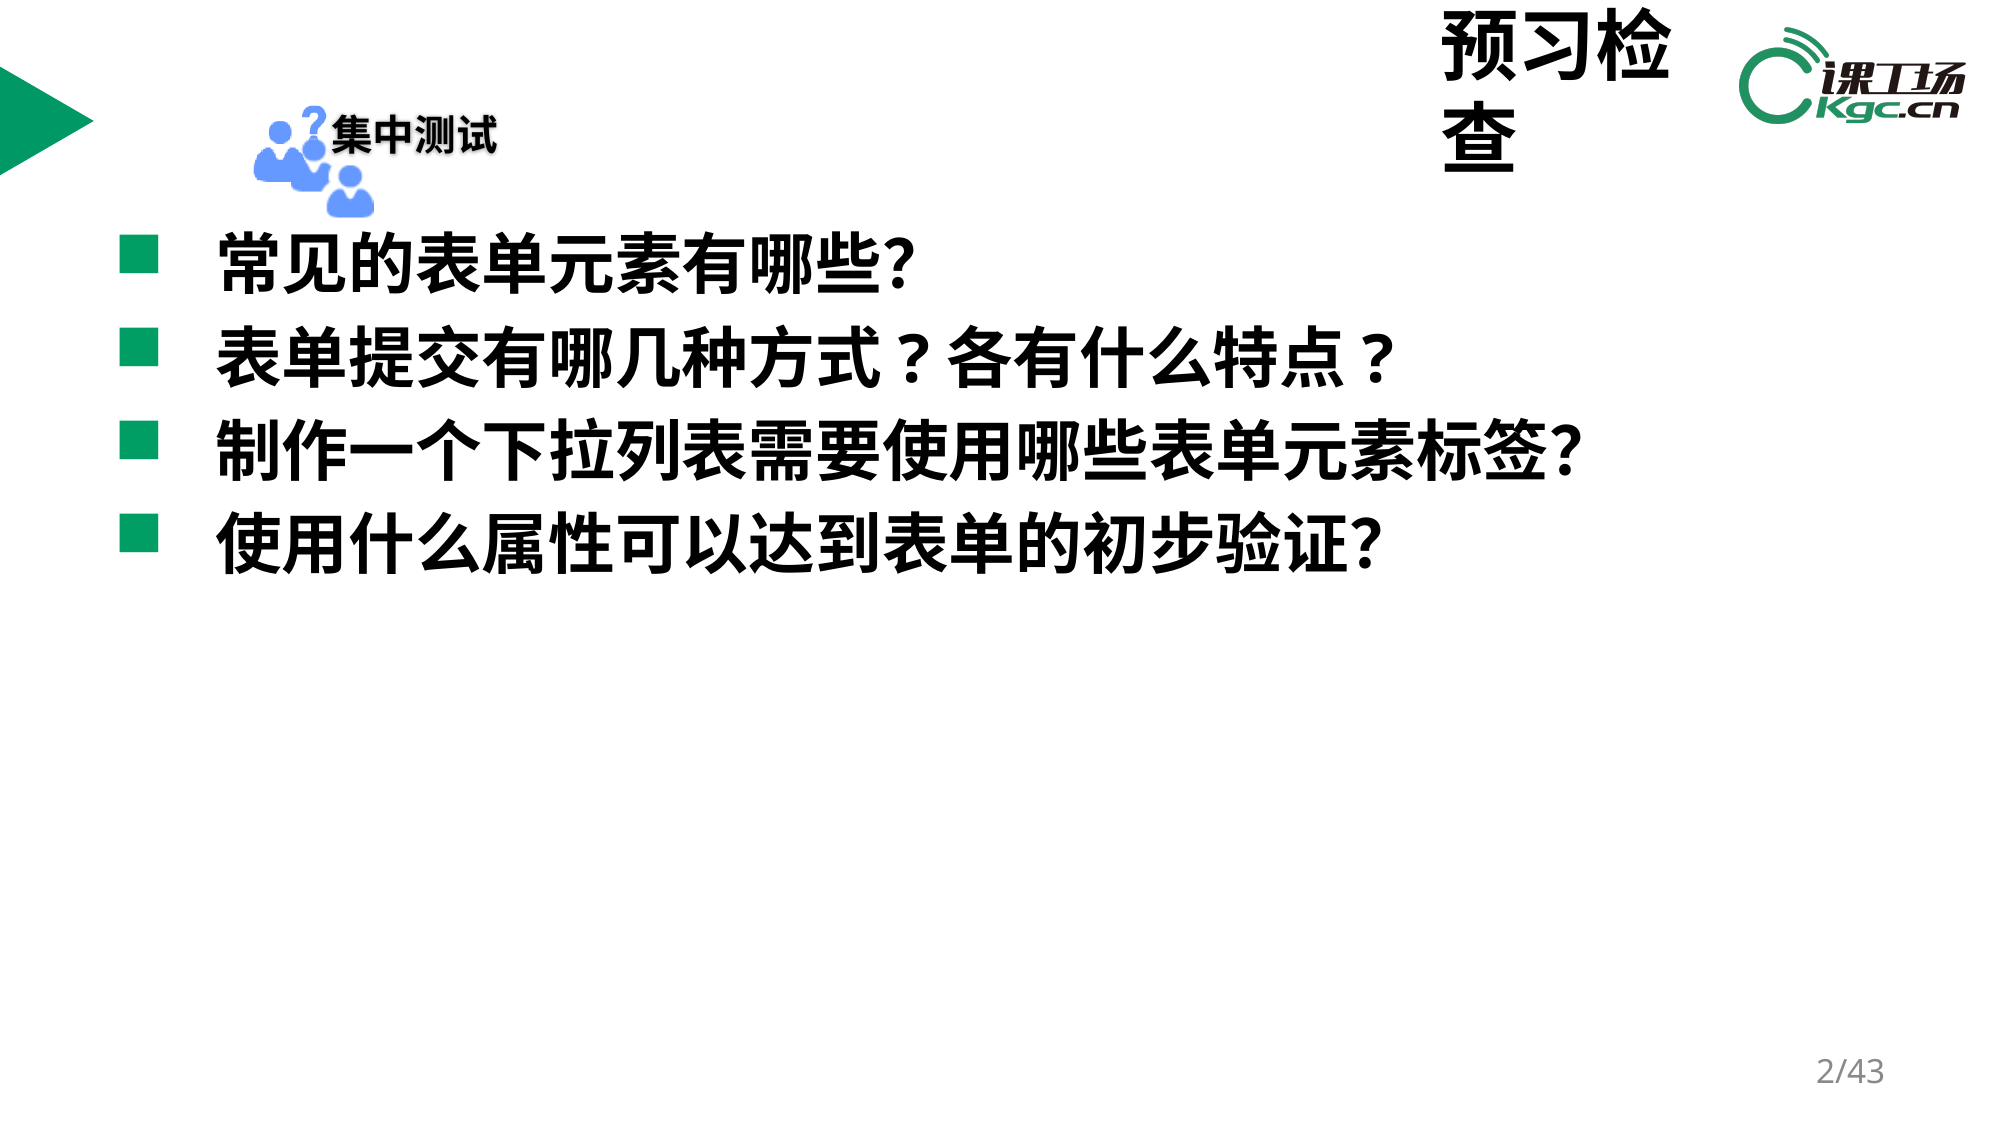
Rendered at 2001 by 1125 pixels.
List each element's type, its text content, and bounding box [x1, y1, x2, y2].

picture [1739, 27, 1966, 124]
slide_number /43 [1433, 1042, 1901, 1104]
list 常见的表单元素有哪些？ 表单提交有哪几种方式?各有什么特点? 制作一个下拉列表需要使用哪些表单元素标签？ 使用什么属性可以达到表单的初步验证？ [99, 214, 1900, 1005]
title 预习检查 [1425, 0, 1689, 192]
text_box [249, 98, 514, 220]
